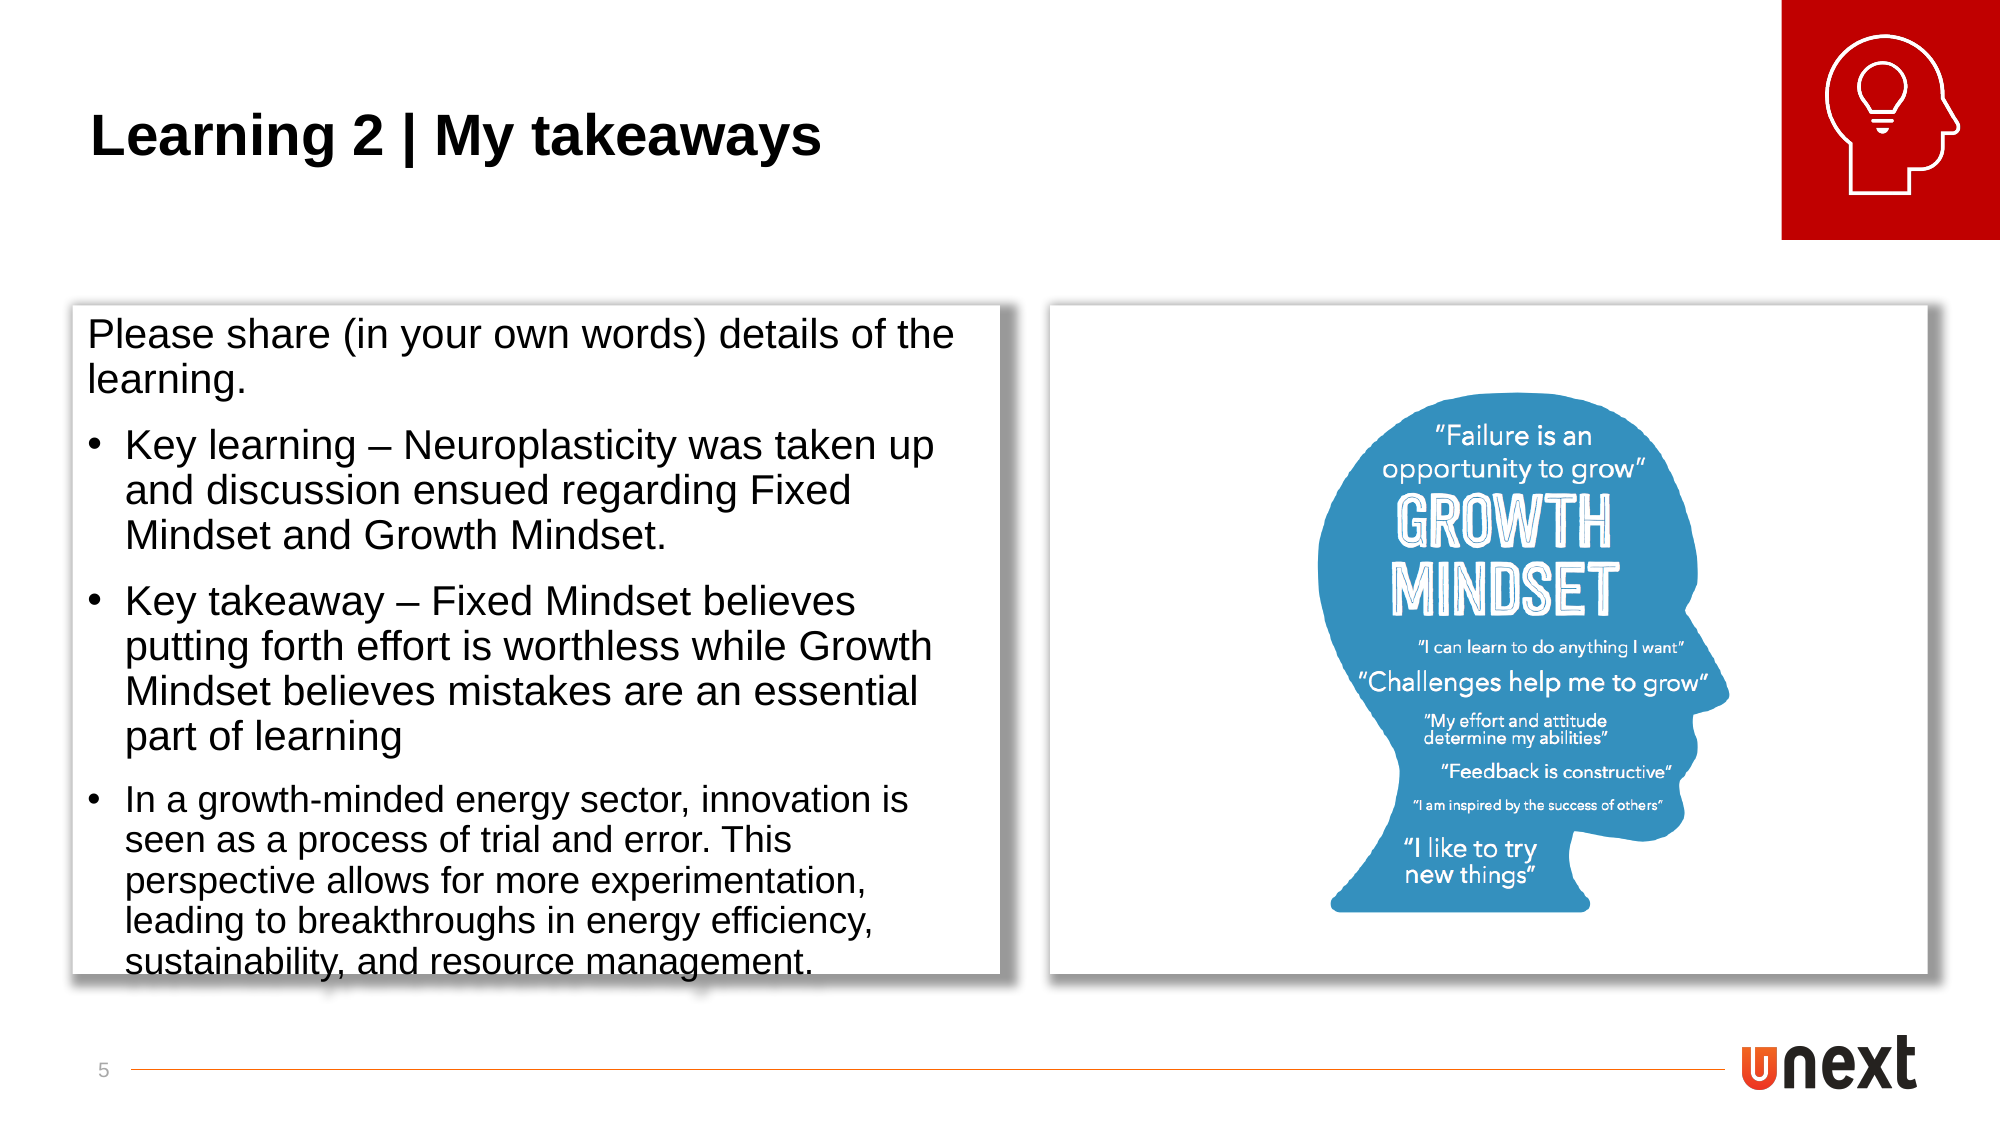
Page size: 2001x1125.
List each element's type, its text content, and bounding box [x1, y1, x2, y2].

text_box [1781, 0, 2000, 241]
text_box Please share (in your own words) details of the learning. Key learning – Neuroplasticity was taken up and discussion ensued regarding Fixed Mindset and Growth Mindset. Key takeaway – Fixed Mindset believes putting forth effort is worthless while Growth Mindset believes mistakes are an essential part of learning In a growth-minded energy sector, innovation is seen as a process of trial and error. This perspective allows for more experimentation, leading to breakthroughs in energy efficiency, sustainability, and resource management. [72, 305, 1000, 974]
picture [1289, 363, 1768, 916]
picture [1742, 1035, 1917, 1090]
picture [1797, 23, 1988, 214]
text_box [1050, 305, 1928, 974]
title Learning 2 | My takeaways [76, 78, 1797, 196]
slide_number 5 [48, 1047, 110, 1091]
